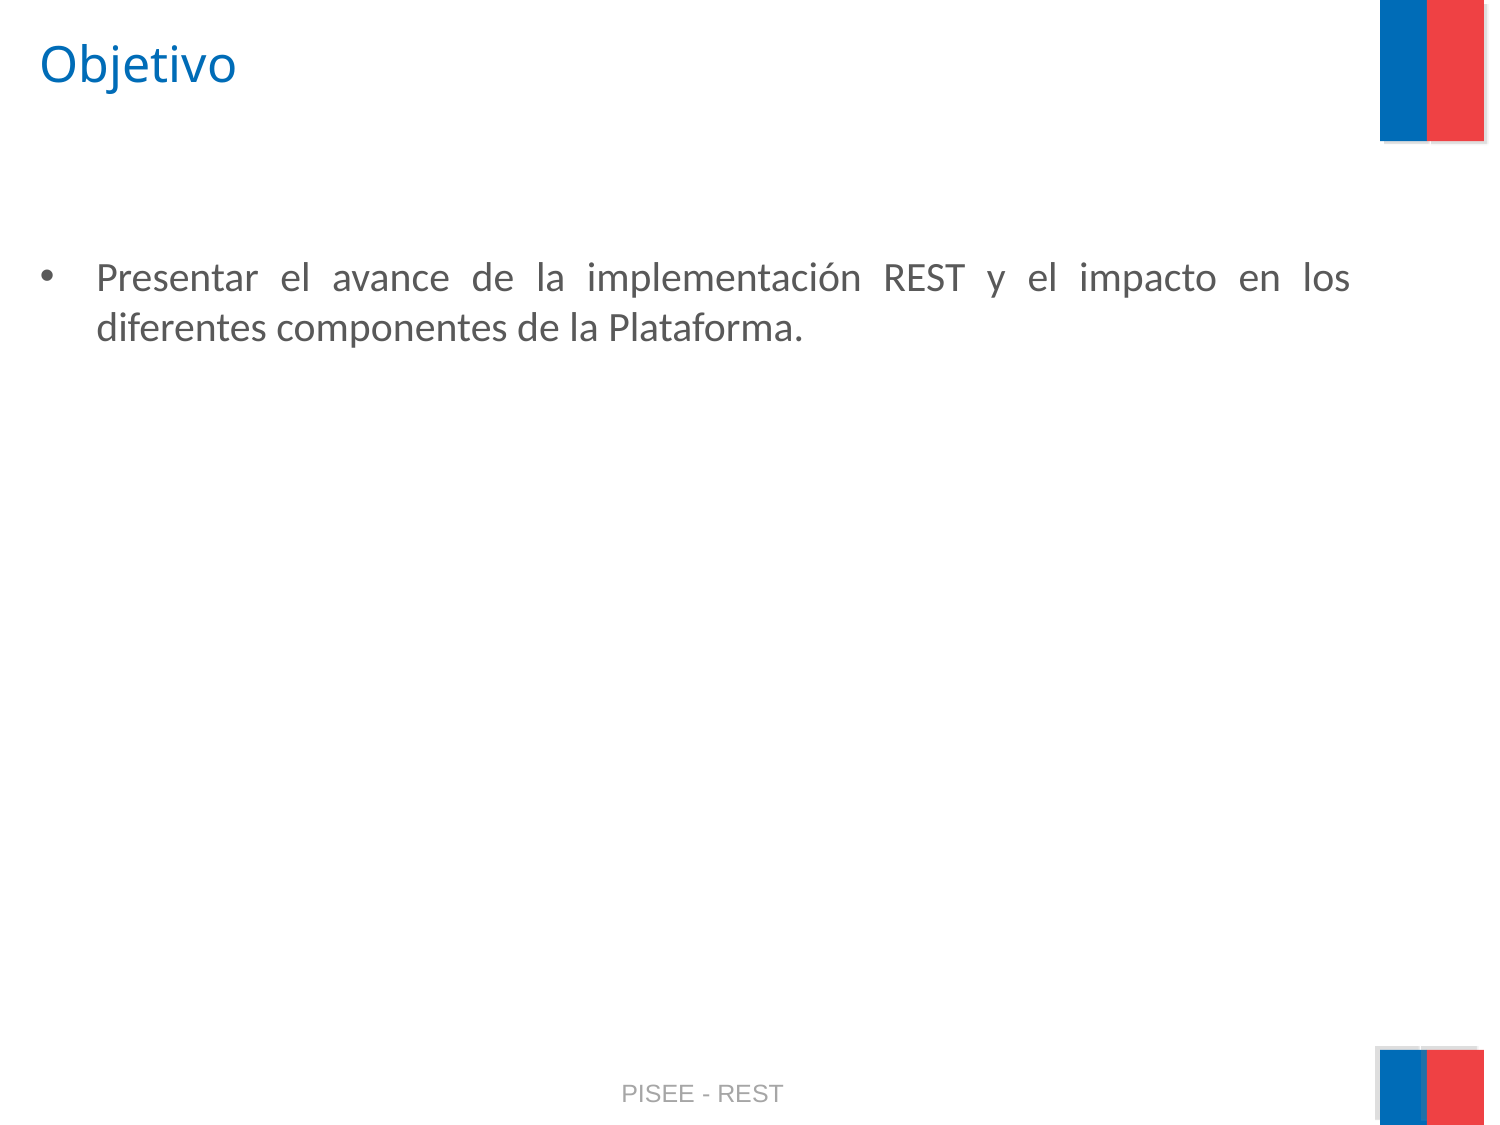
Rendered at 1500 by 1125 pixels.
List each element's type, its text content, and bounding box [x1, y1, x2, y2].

text_box PISEE - REST [41, 1070, 1365, 1116]
list Presentar el avance de la implementación REST y el impacto en los diferentes componentes de la Plataforma. [24, 242, 1367, 986]
title Objetivo [24, 24, 1365, 213]
